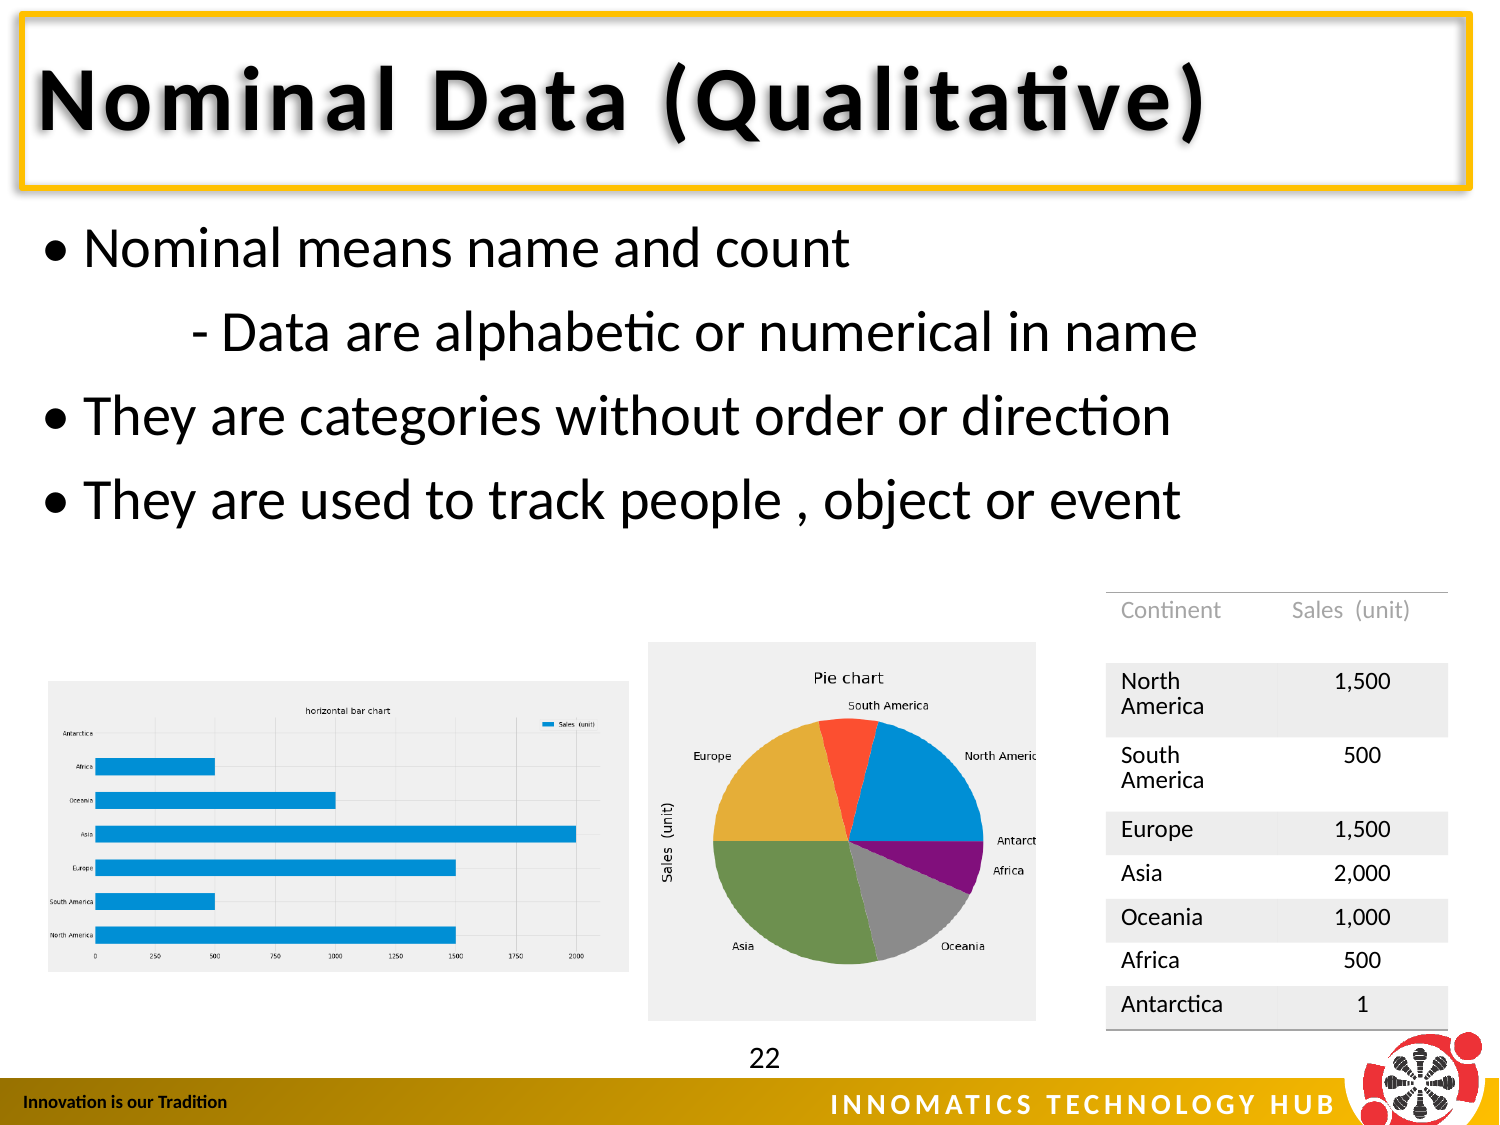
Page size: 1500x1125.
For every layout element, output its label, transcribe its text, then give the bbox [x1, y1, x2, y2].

table_cell 1,500 [1277, 812, 1448, 855]
table_cell South America [1106, 737, 1277, 812]
picture [648, 642, 1036, 1021]
picture [1360, 1032, 1484, 1125]
title Nominal Data (Qualitative) [19, 11, 1473, 191]
table_header Sales (unit) [1277, 593, 1448, 663]
table_cell 1,500 [1277, 663, 1448, 737]
table_cell Antarctica [1106, 986, 1277, 1029]
list • Nominal means name and count - Data are alphabetic or numerical in name • They are categories without order or direction • They are used to track people , object or event [26, 210, 1470, 1021]
table_cell Oceania [1106, 899, 1277, 943]
table_cell 1 [1277, 986, 1448, 1029]
table_cell Europe [1106, 812, 1277, 855]
table_cell Africa [1106, 943, 1277, 986]
table_cell 1,000 [1277, 899, 1448, 943]
table_cell 500 [1277, 737, 1448, 812]
table_cell North America [1106, 663, 1277, 737]
table_cell 500 [1277, 943, 1448, 986]
table_header Continent [1106, 593, 1277, 663]
picture [48, 681, 630, 972]
table_cell 2,000 [1277, 855, 1448, 899]
table_cell Asia [1106, 855, 1277, 899]
